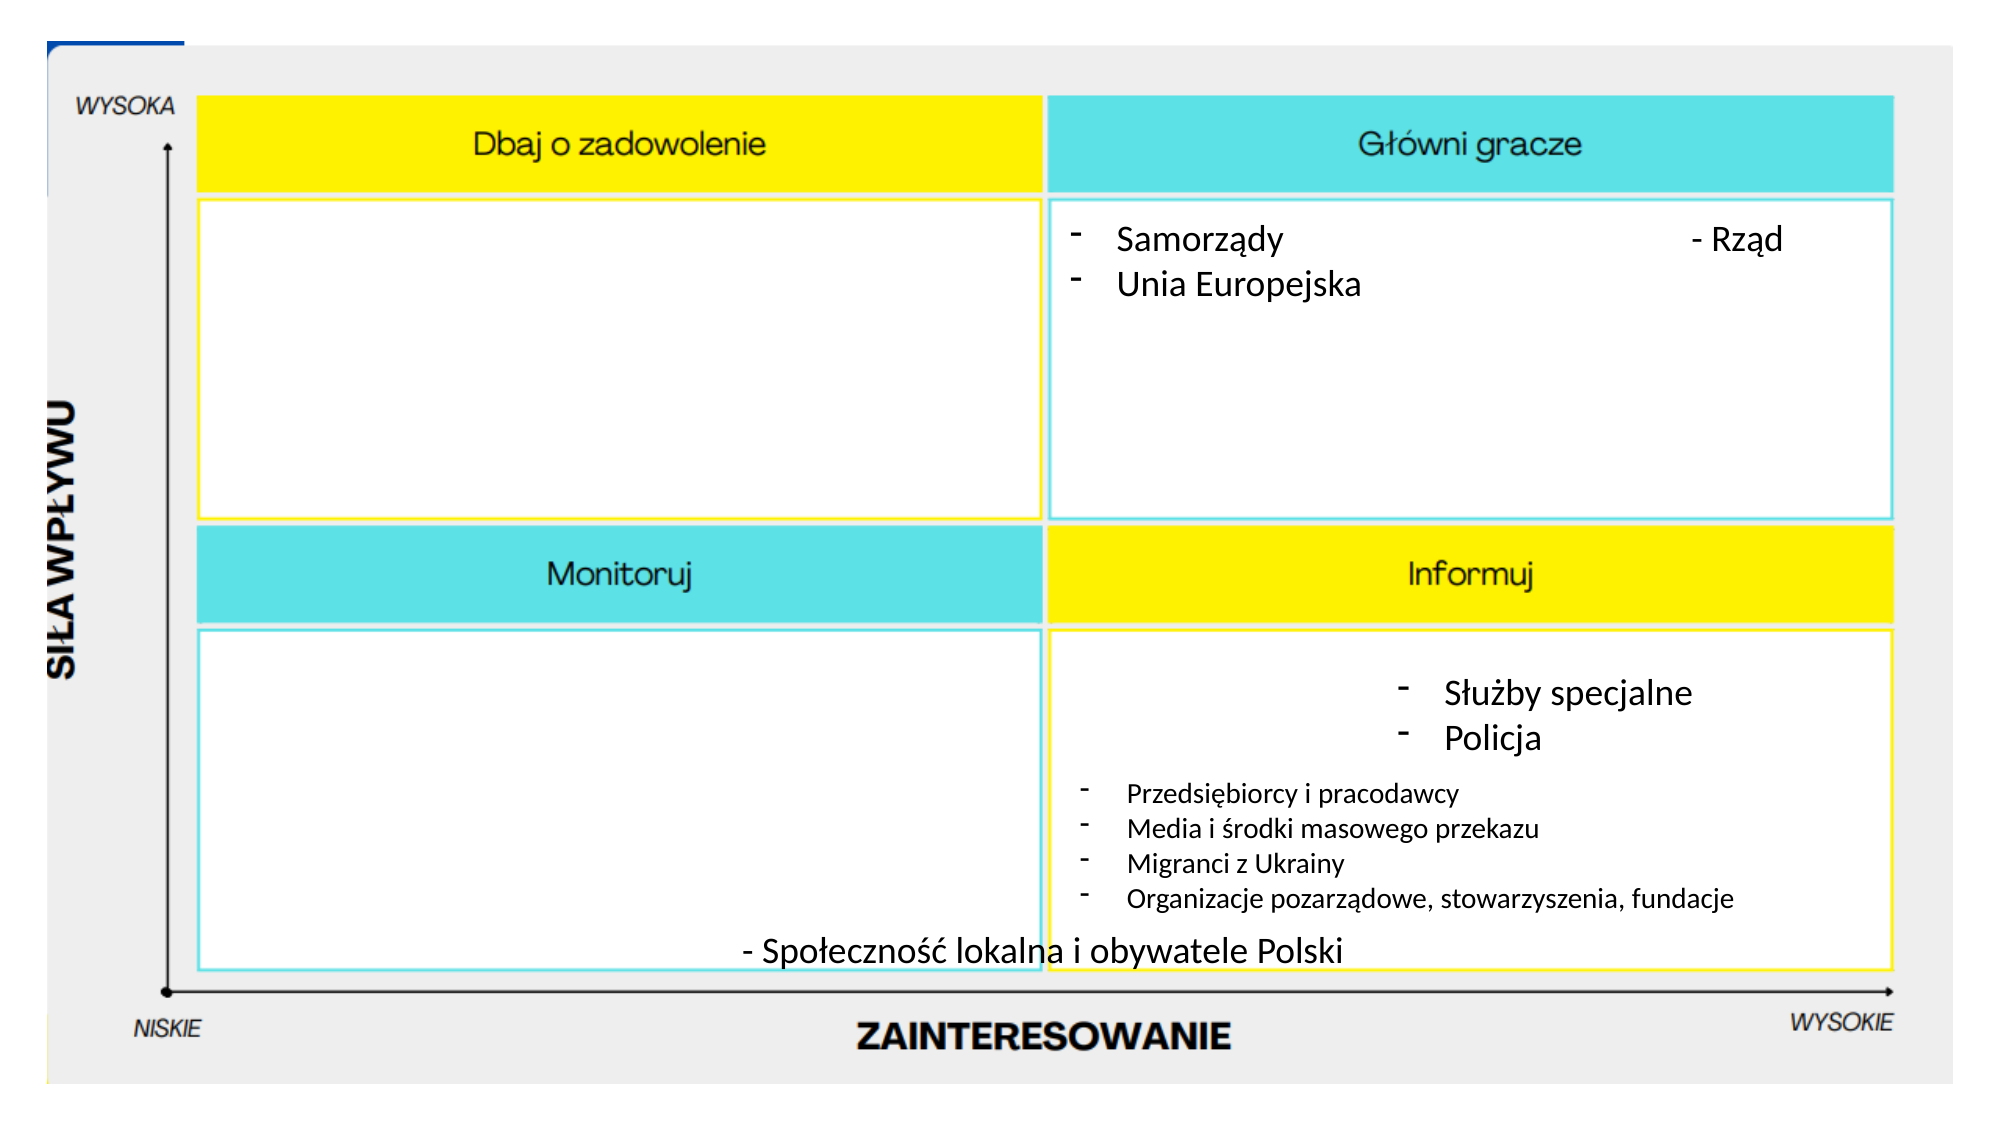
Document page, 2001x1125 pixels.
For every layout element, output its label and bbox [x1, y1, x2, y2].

picture [47, 41, 1953, 1084]
